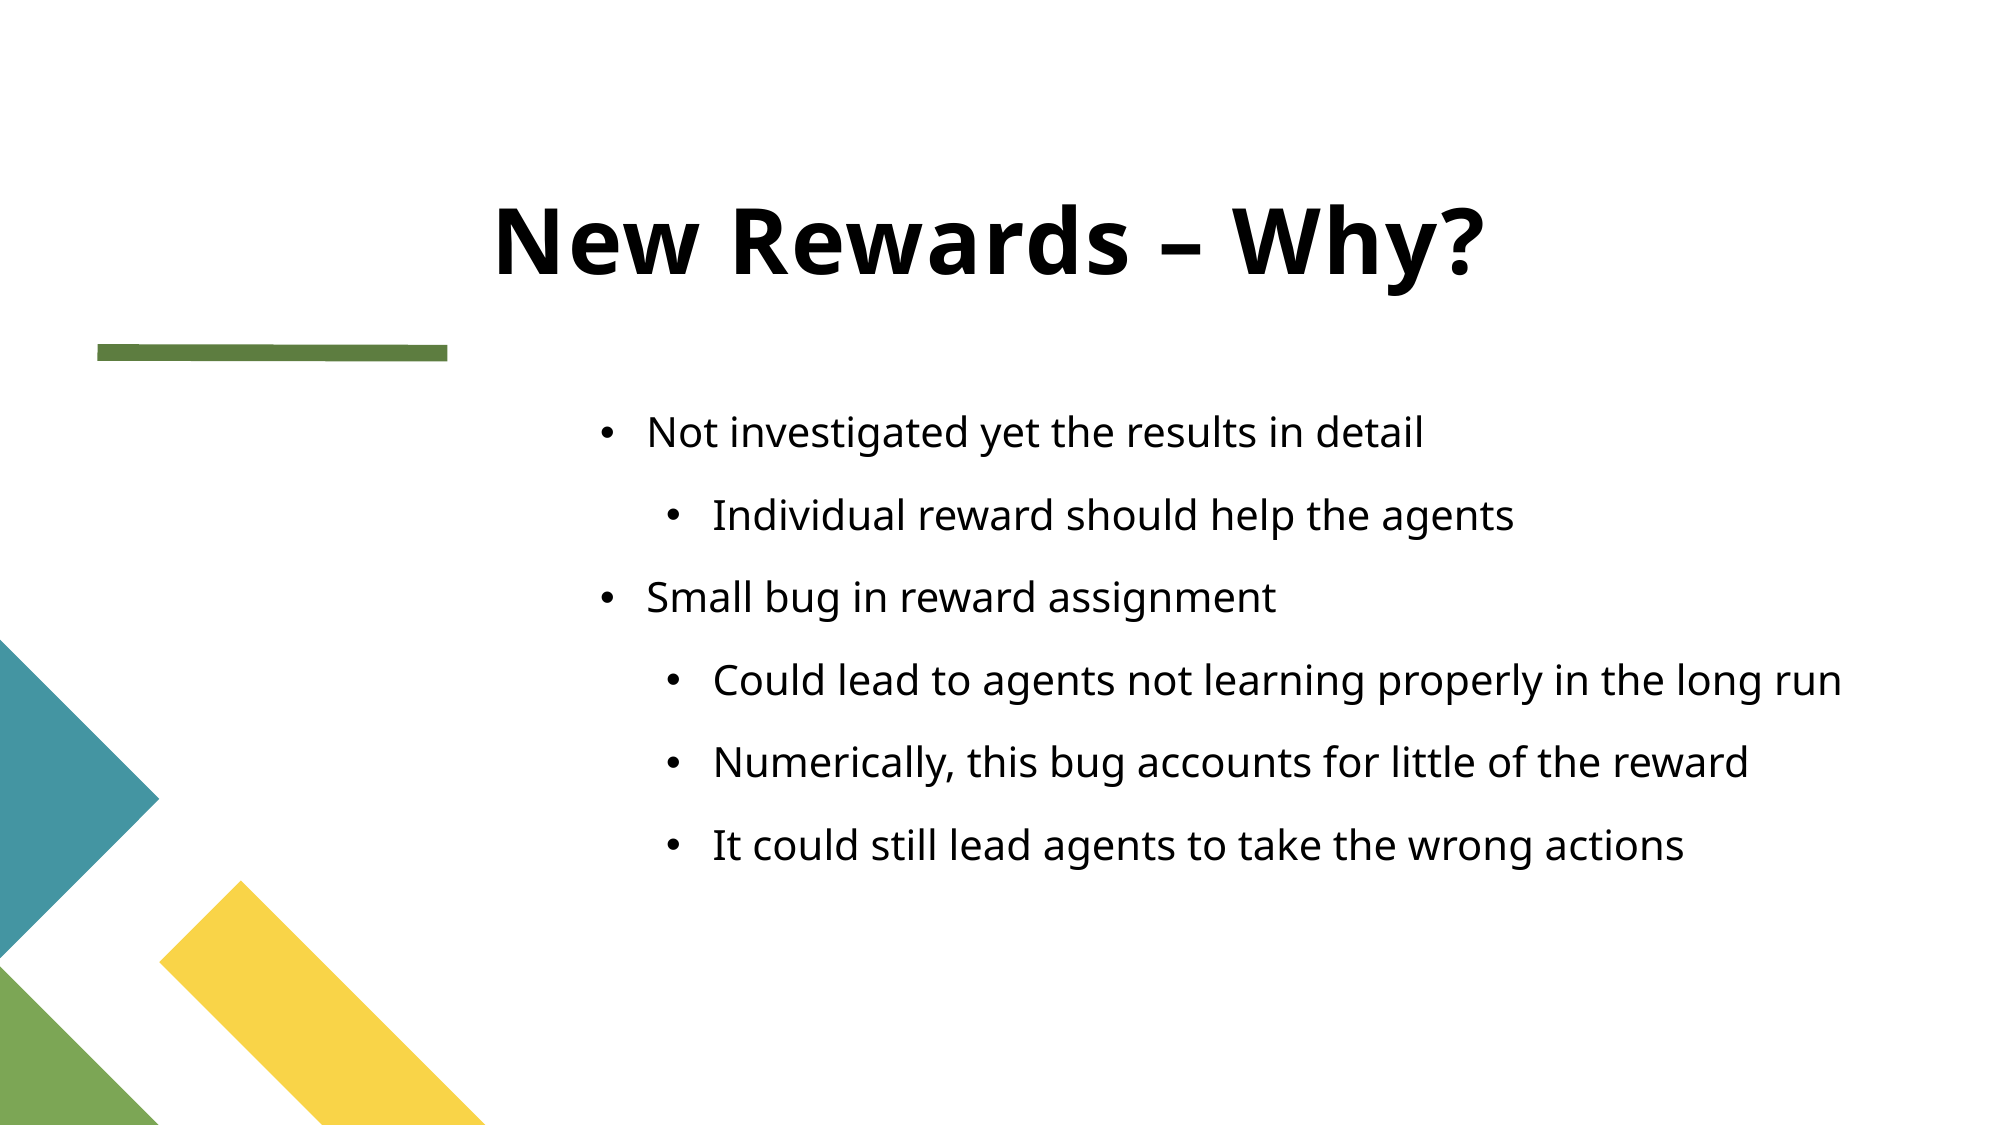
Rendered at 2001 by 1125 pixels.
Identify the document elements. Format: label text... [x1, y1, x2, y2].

title New Rewards – Why? [97, 16, 1882, 293]
list Not investigated yet the results in detail Individual reward should help the agents Small bug in reward assignment Could lead to agents not learning properly in the long run Numerically, this bug accounts for little of the reward It could still lead agents to take the wrong actions [600, 374, 1882, 982]
